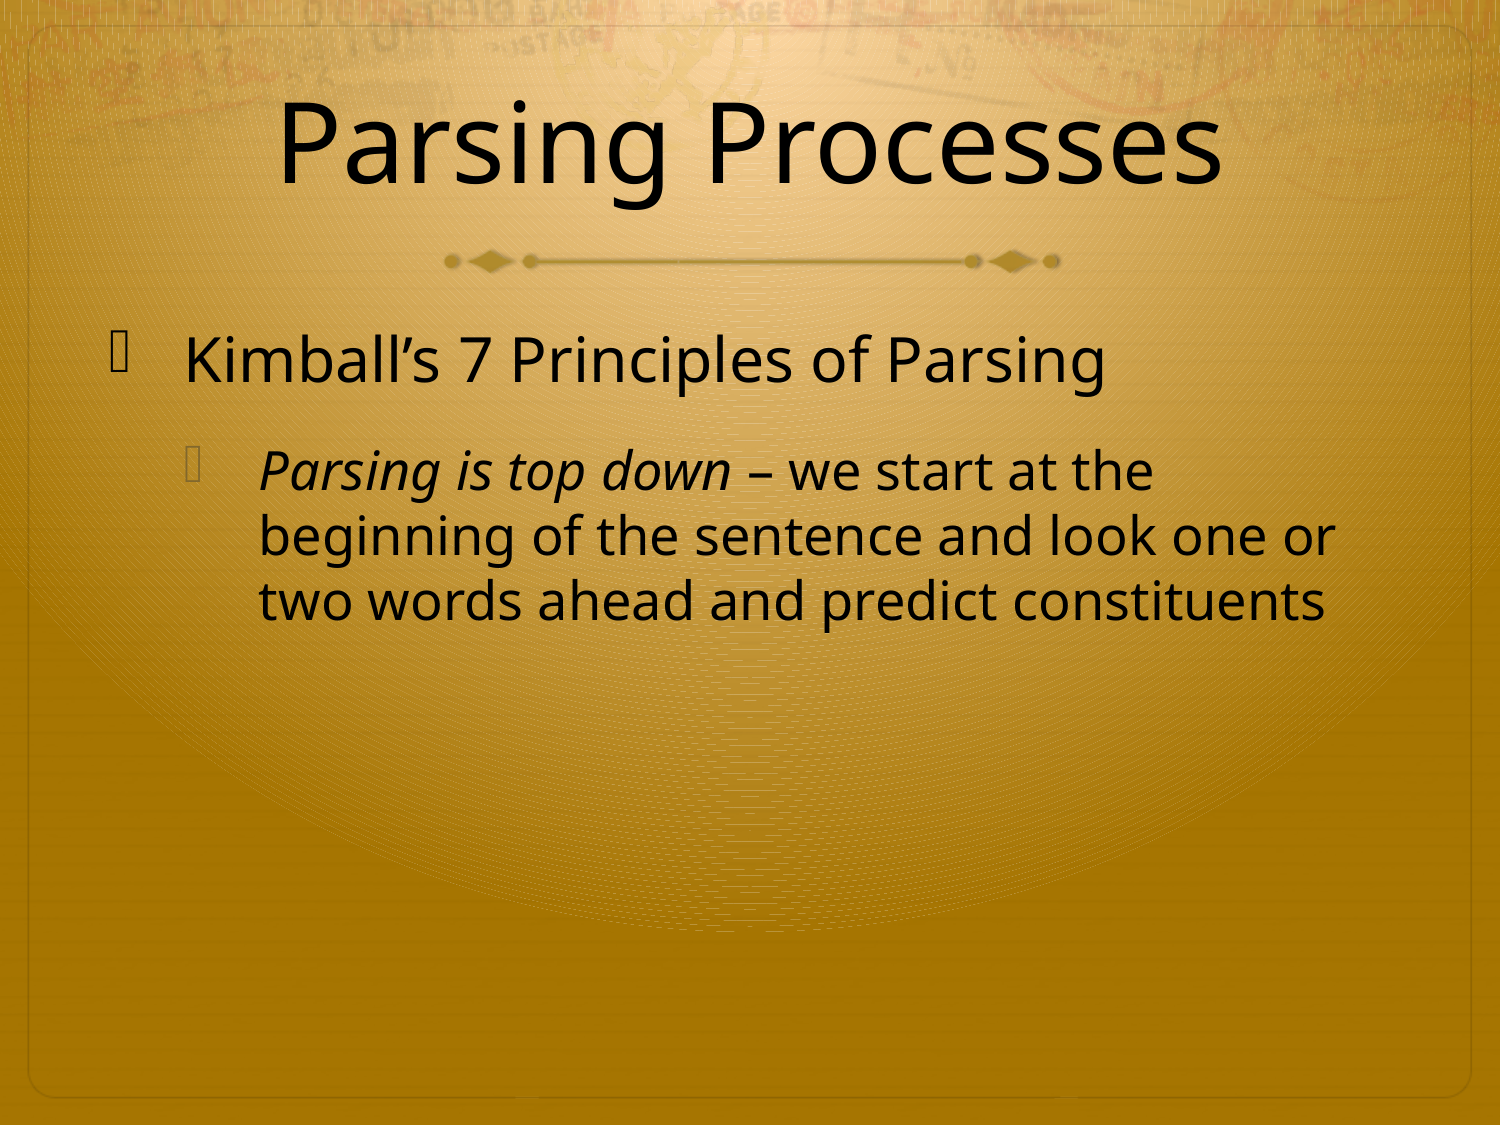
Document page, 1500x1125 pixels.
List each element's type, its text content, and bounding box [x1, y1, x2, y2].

title Parsing Processes [93, 45, 1407, 233]
picture [0, 0, 1500, 1125]
list Kimball’s 7 Principles of Parsing Parsing is top down – we start at the beginning of the sentence and look one or two words ahead and predict constituents [93, 312, 1407, 988]
